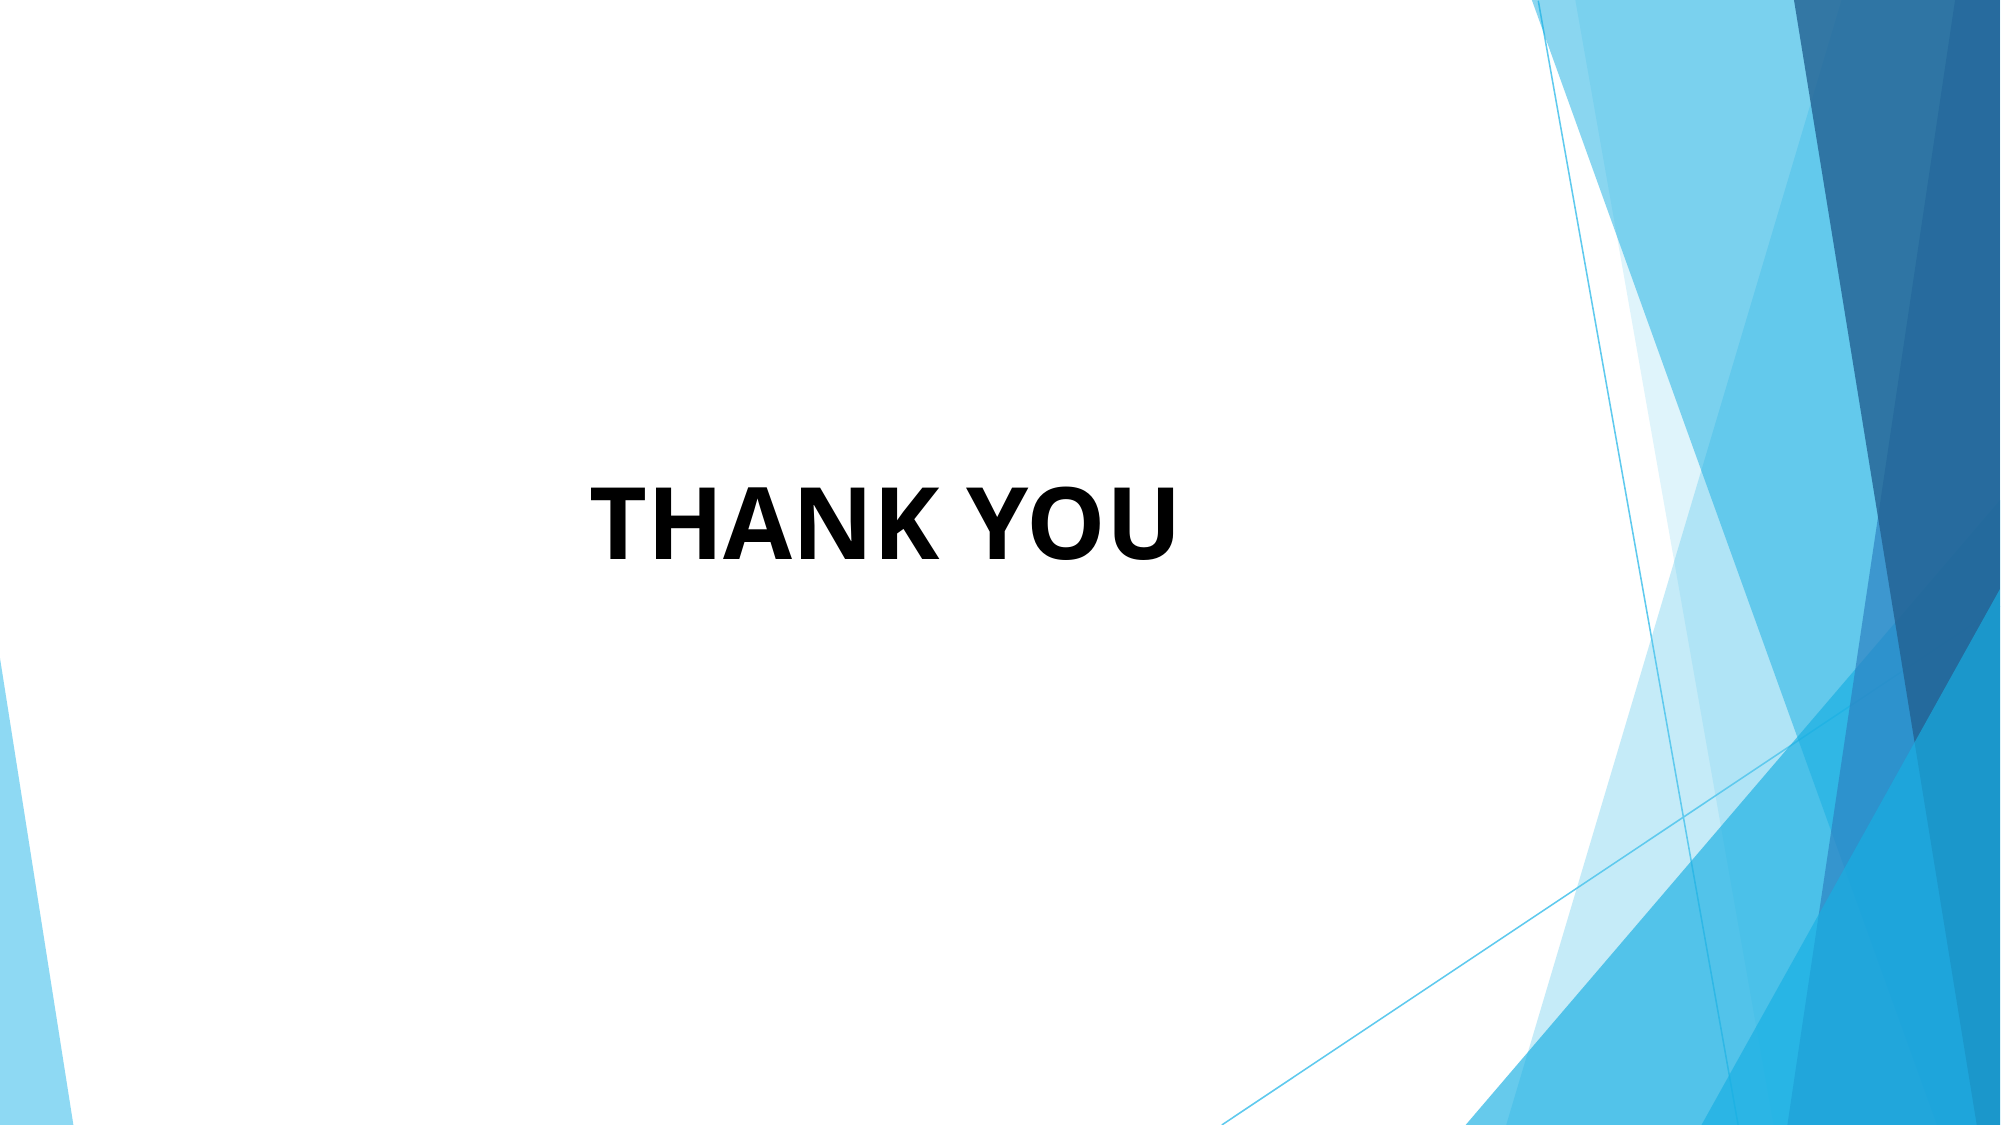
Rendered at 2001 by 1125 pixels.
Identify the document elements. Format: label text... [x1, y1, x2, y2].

title THANK YOU [206, 459, 1565, 648]
